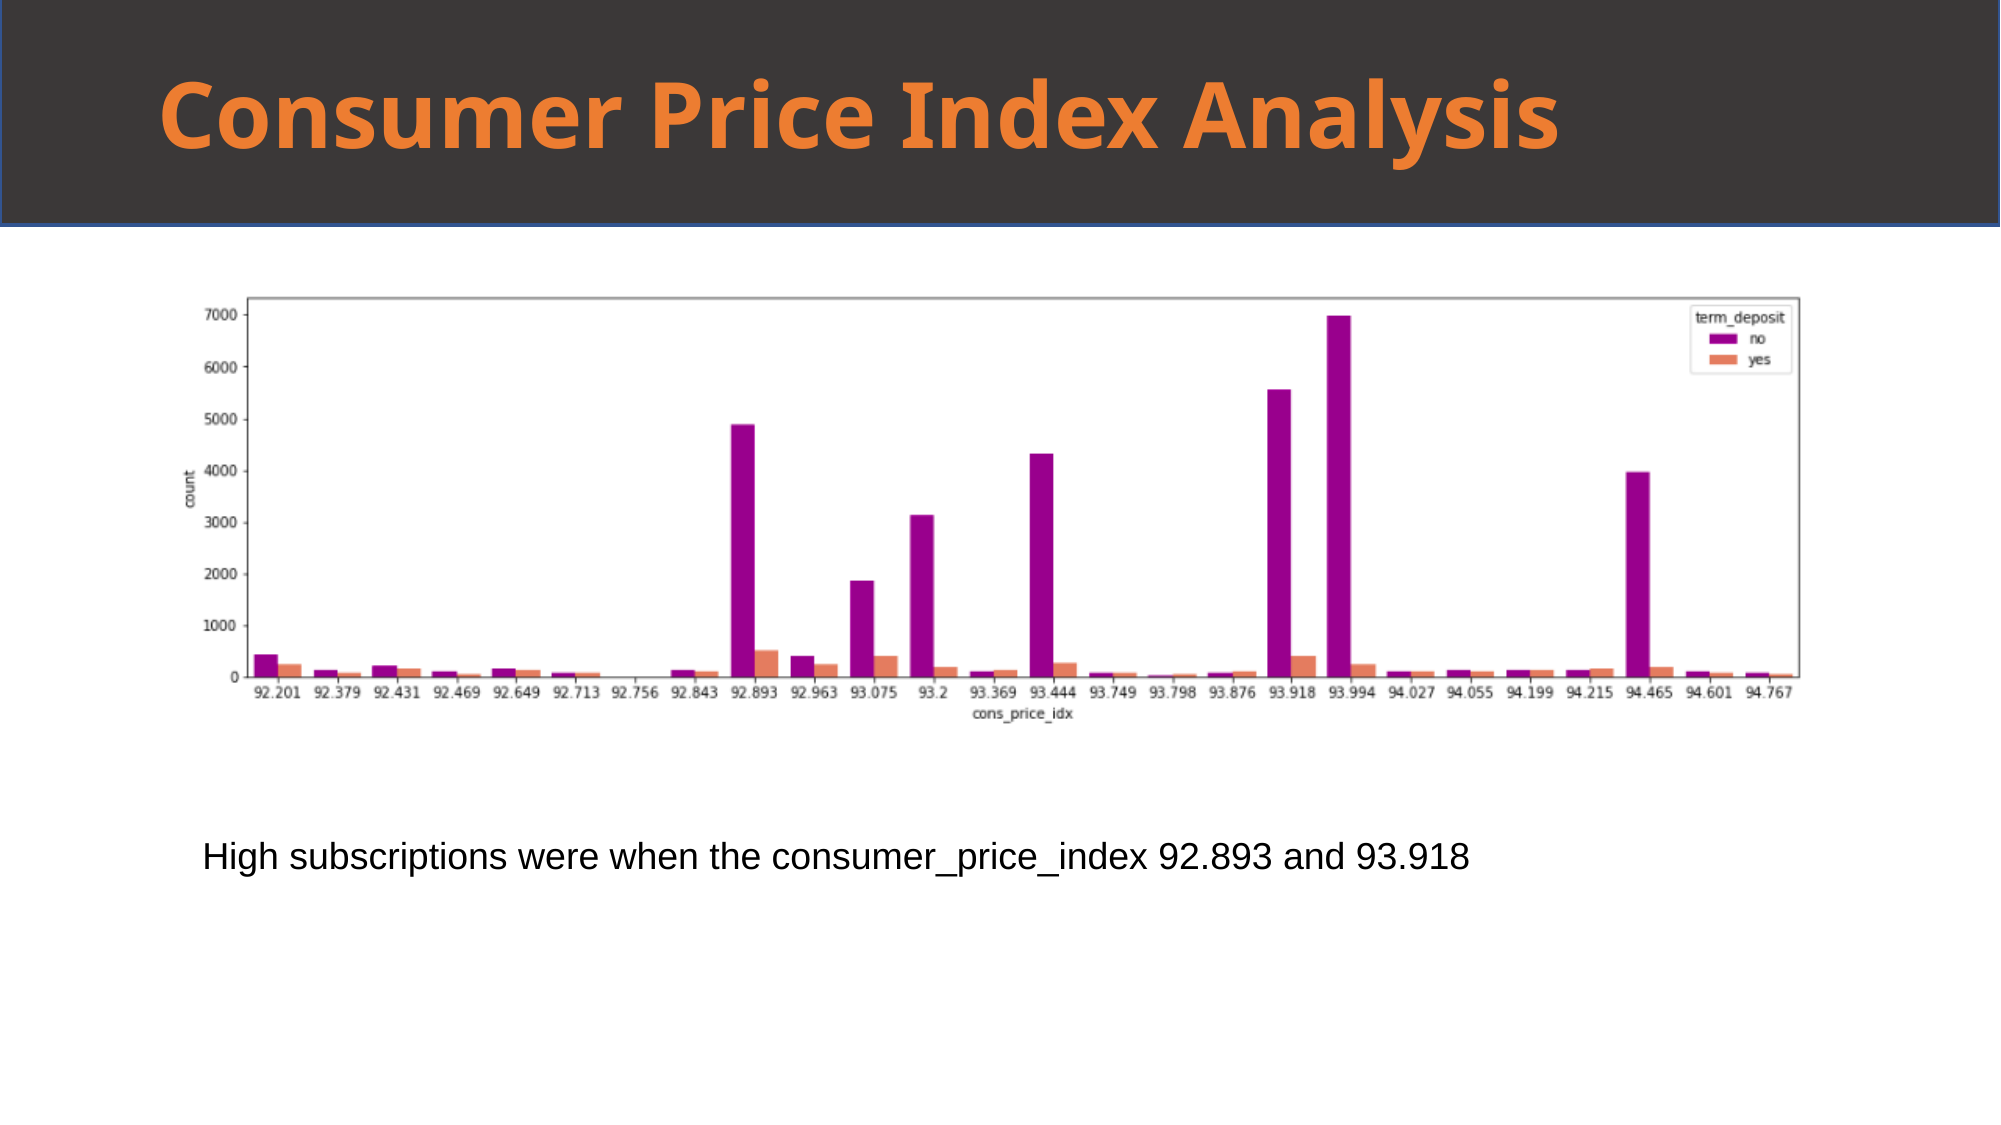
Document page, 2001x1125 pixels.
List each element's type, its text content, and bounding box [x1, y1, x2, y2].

text_box High subscriptions were when the consumer_price_index 92.893 and 93.918 [187, 824, 1763, 924]
text_box Consumer Price Index Analysis [0, 0, 2000, 227]
picture [168, 294, 1849, 755]
